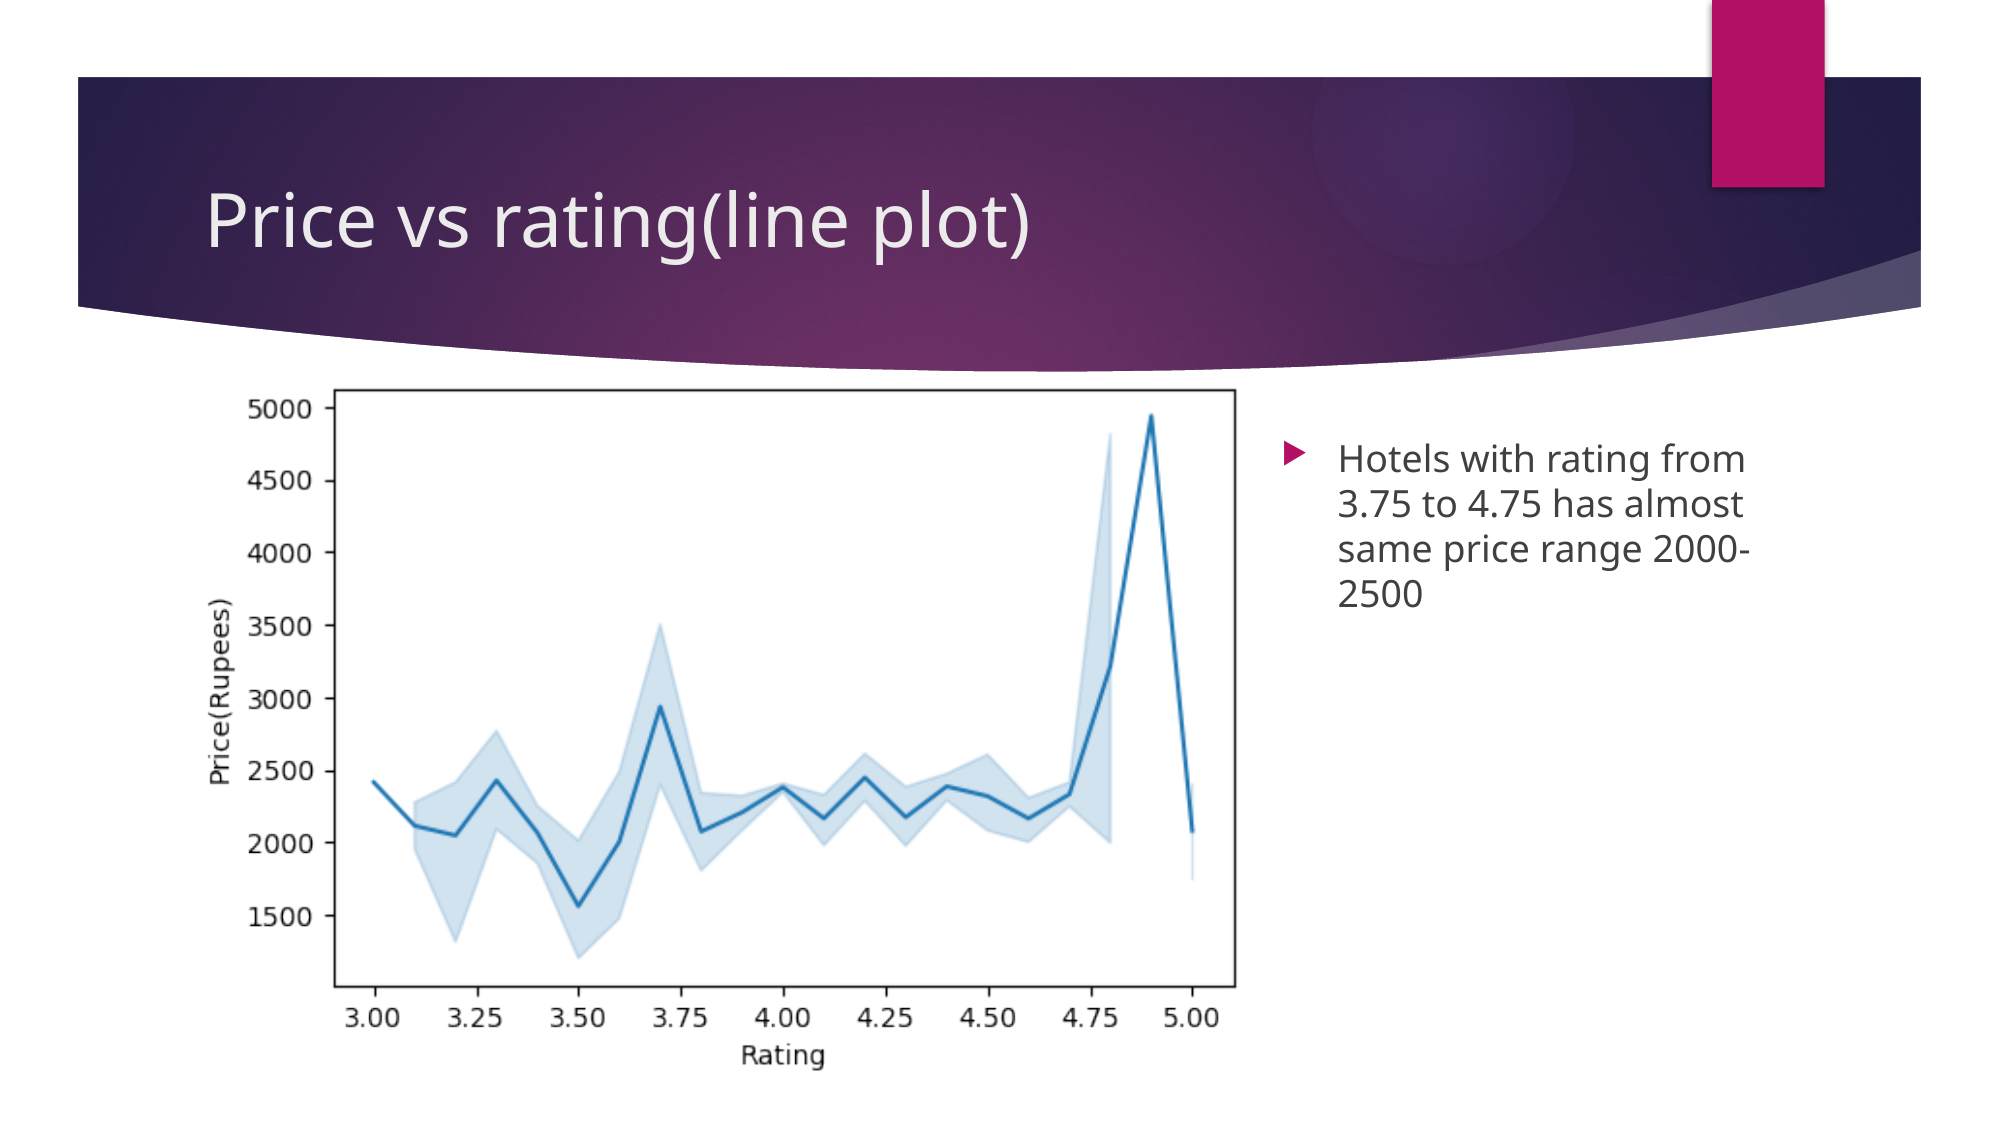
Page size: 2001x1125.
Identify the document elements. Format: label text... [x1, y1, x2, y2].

list Hotels with rating from 3.75 to 4.75 has almost same price range 2000-2500 [1266, 427, 1810, 988]
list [189, 370, 1252, 1091]
title Price vs rating(line plot) [189, 159, 1627, 276]
